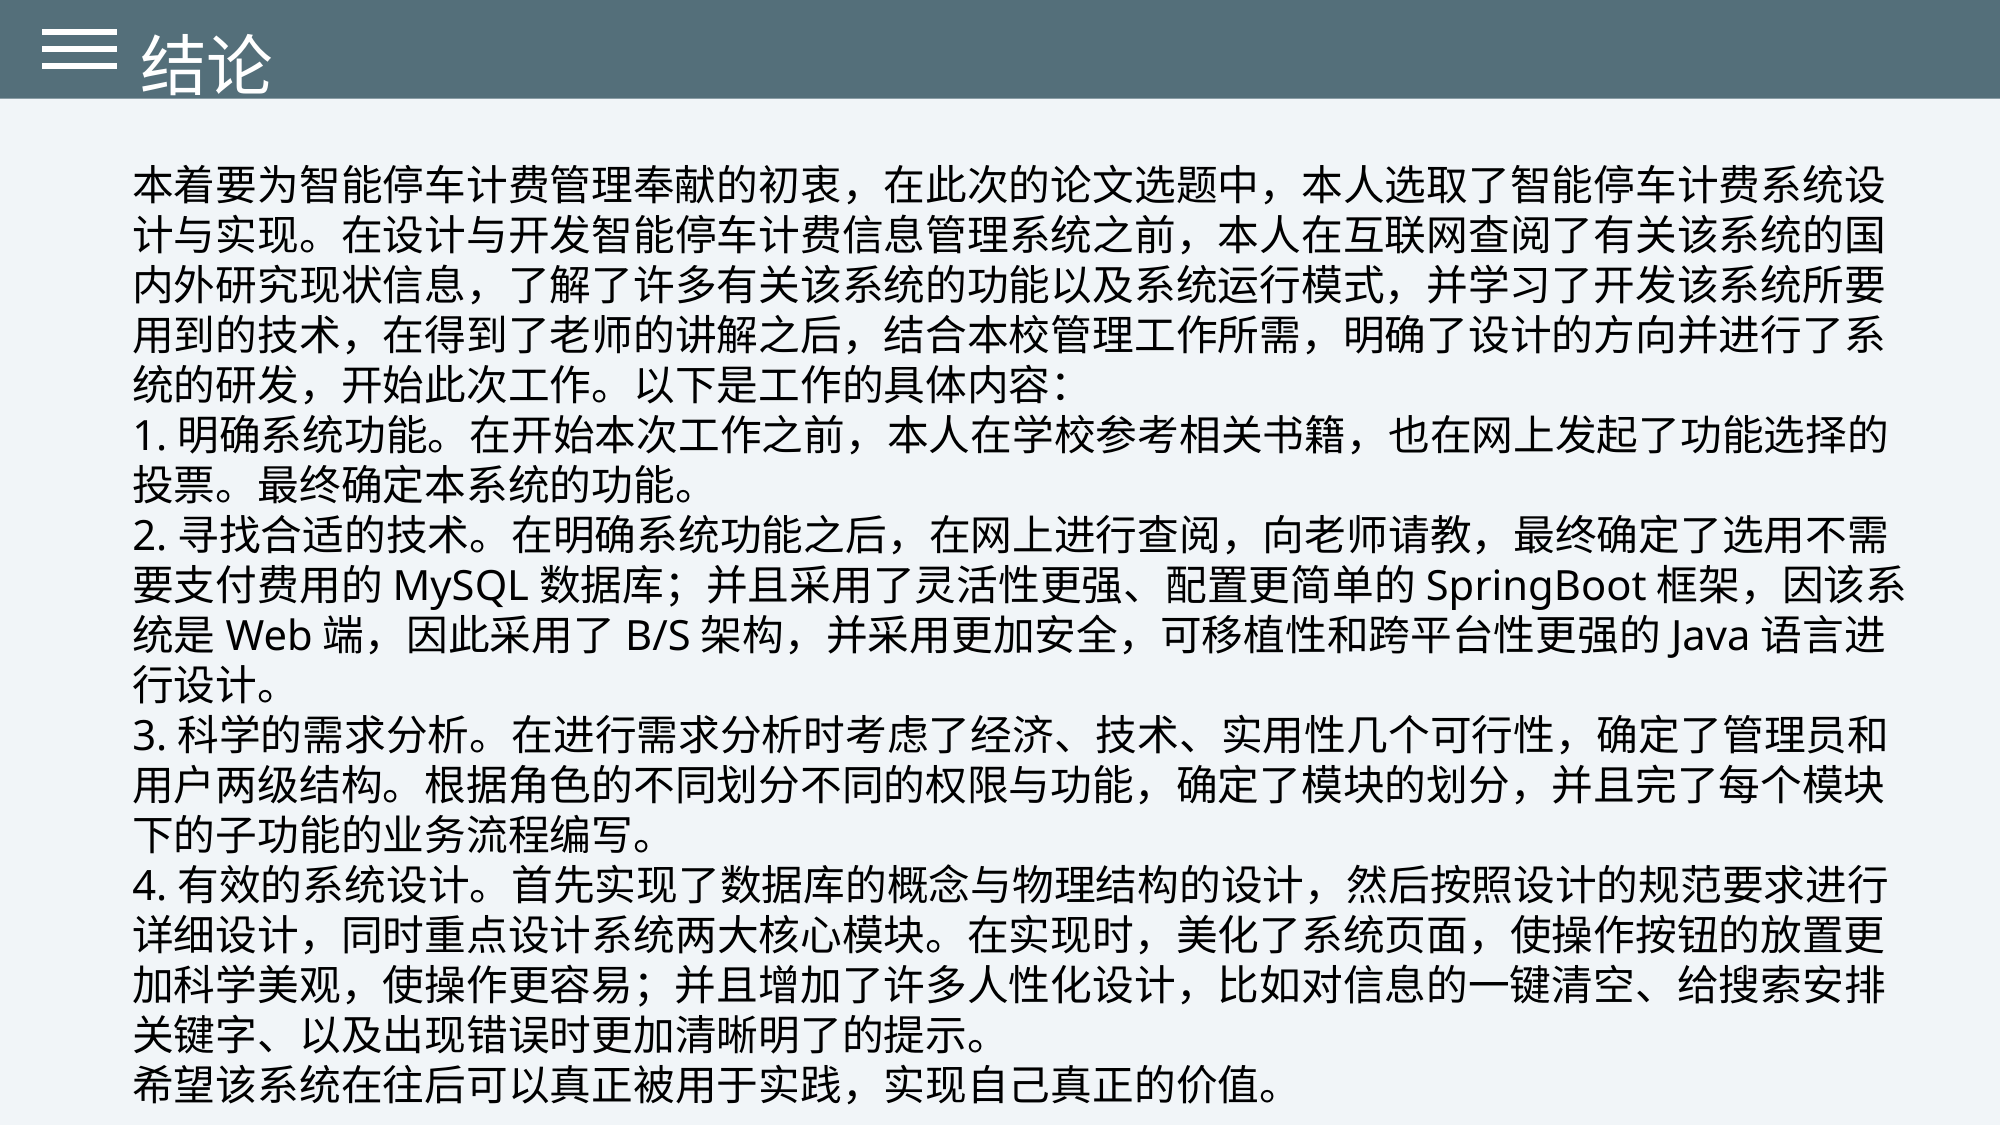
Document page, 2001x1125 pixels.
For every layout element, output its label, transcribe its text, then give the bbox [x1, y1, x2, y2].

text_box 本着要为智能停车计费管理奉献的初衷，在此次的论文选题中，本人选取了智能停车计费系统设计与实现。在设计与开发智能停车计费信息管理系统之前，本人在互联网查阅了有关该系统的国内外研究现状信息，了解了许多有关该系统的功能以及系统运行模式，并学习了开发该系统所要用到的技术，在得到了老师的讲解之后，结合本校管理工作所需，明确了设计的方向并进行了系统的研发，开始此次工作。以下是工作的具体内容： 1.明确系统功能。在开始本次工作之前，本人在学校参考相关书籍，也在网上发起了功能选择的投票。最终确定本系统的功能。 2.寻找合适的技术。在明确系统功能之后，在网上进行查阅，向老师请教，最终确定了选用不需要支付费用的MySQL数据库；并且采用了灵活性更强、配置更简单的SpringBoot框架，因该系统是Web端，因此采用了B/S架构，并采用更加安全，可移植性和跨平台性更强的Java语言进行设计。 3.科学的需求分析。在进行需求分析时考虑了经济、技术、实用性几个可行性，确定了管理员和用户两级结构。根据角色的不同划分不同的权限与功能，确定了模块的划分，并且完了每个模块下的子功能的业务流程编写。 4.有效的系统设计。首先实现了数据库的概念与物理结构的设计，然后按照设计的规范要求进行详细设计，同时重点设计系统两大核心模块。在实现时，美化了系统页面，使操作按钮的放置更加科学美观，使操作更容易；并且增加了许多人性化设计，比如对信息的一键清空、给搜索安排关键字、以及出现错误时更加清晰明了的提示。 希望该系统在往后可以真正被用于实践，实现自己真正的价值。 [117, 151, 1933, 1117]
text_box [0, 0, 2000, 100]
text_box 结论 [125, 16, 687, 112]
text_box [42, 32, 118, 67]
